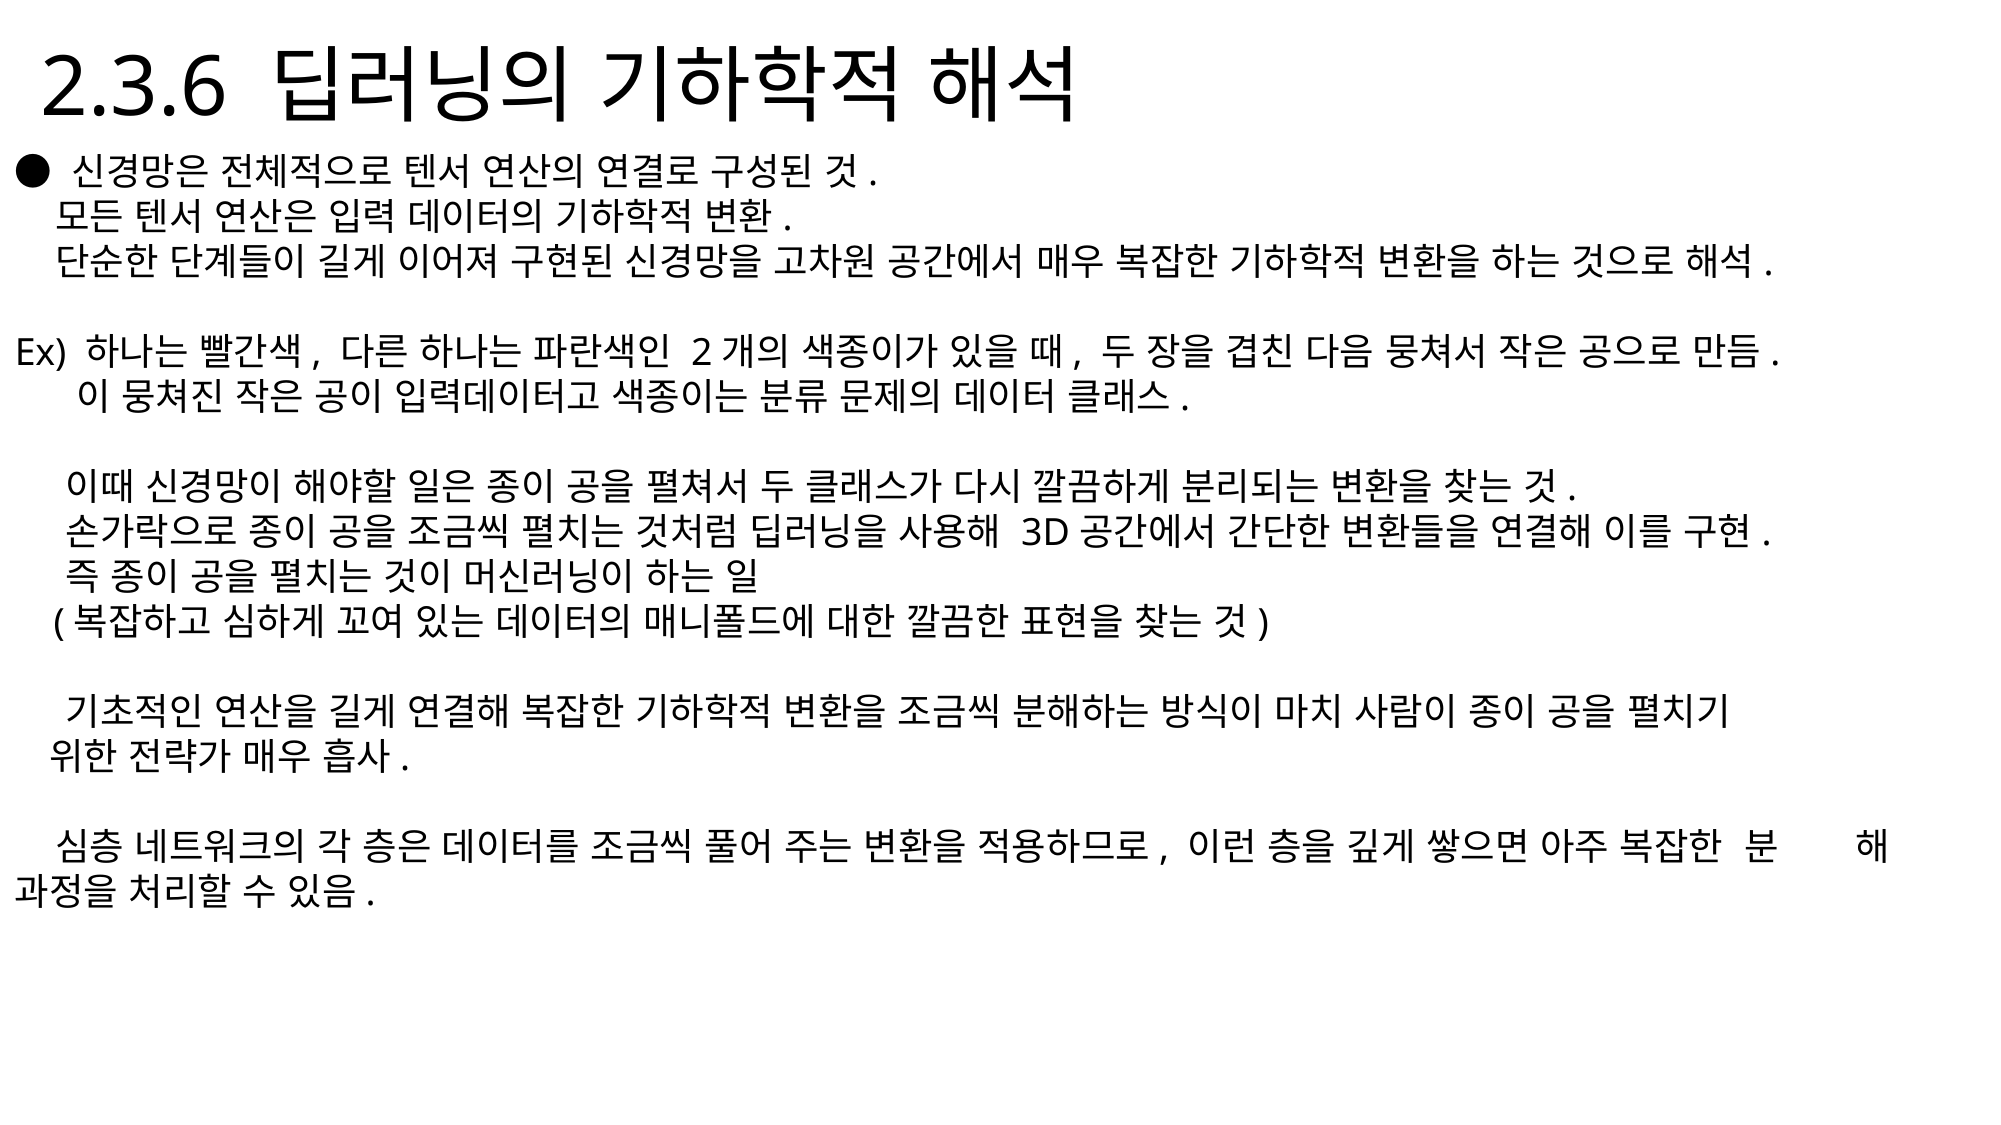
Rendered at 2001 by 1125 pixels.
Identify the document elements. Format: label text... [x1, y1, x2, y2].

text_box ● 신경망은 전체적으로 텐서 연산의 연결로 구성된 것. 모든 텐서 연산은 입력 데이터의 기하학적 변환. 단순한 단계들이 길게 이어져 구현된 신경망을 고차원 공간에서 매우 복잡한 기하학적 변환을 하는 것으로 해석. Ex) 하나는 빨간색, 다른 하나는 파란색인 2개의 색종이가 있을 때, 두 장을 겹친 다음 뭉쳐서 작은 공으로 만듬. 이 뭉쳐진 작은 공이 입력데이터고 색종이는 분류 문제의 데이터 클래스. 이때 신경망이 해야할 일은 종이 공을 펼쳐서 두 클래스가 다시 깔끔하게 분리되는 변환을 찾는 것. 손가락으로 종이 공을 조금씩 펼치는 것처럼 딥러닝을 사용해 3D공간에서 간단한 변환들을 연결해 이를 구현. 즉 종이 공을 펼치는 것이 머신러닝이 하는 일 (복잡하고 심하게 꼬여 있는 데이터의 매니폴드에 대한 깔끔한 표현을 찾는 것) 기초적인 연산을 길게 연결해 복잡한 기하학적 변환을 조금씩 분해하는 방식이 마치 사람이 종이 공을 펼치기 ㅋ위한 전략가 매우 흡사. 심층 네트워크의 각 층은 데이터를 조금씩 풀어 주는 변환을 적용하므로, 이런 층을 깊게 쌓으면 아주 복잡한 분 ㅋ해 과정을 처리할 수 있음. [0, 140, 1968, 966]
text_box 2.3.6 딥러닝의 기하학적 해석 [26, 24, 1314, 140]
